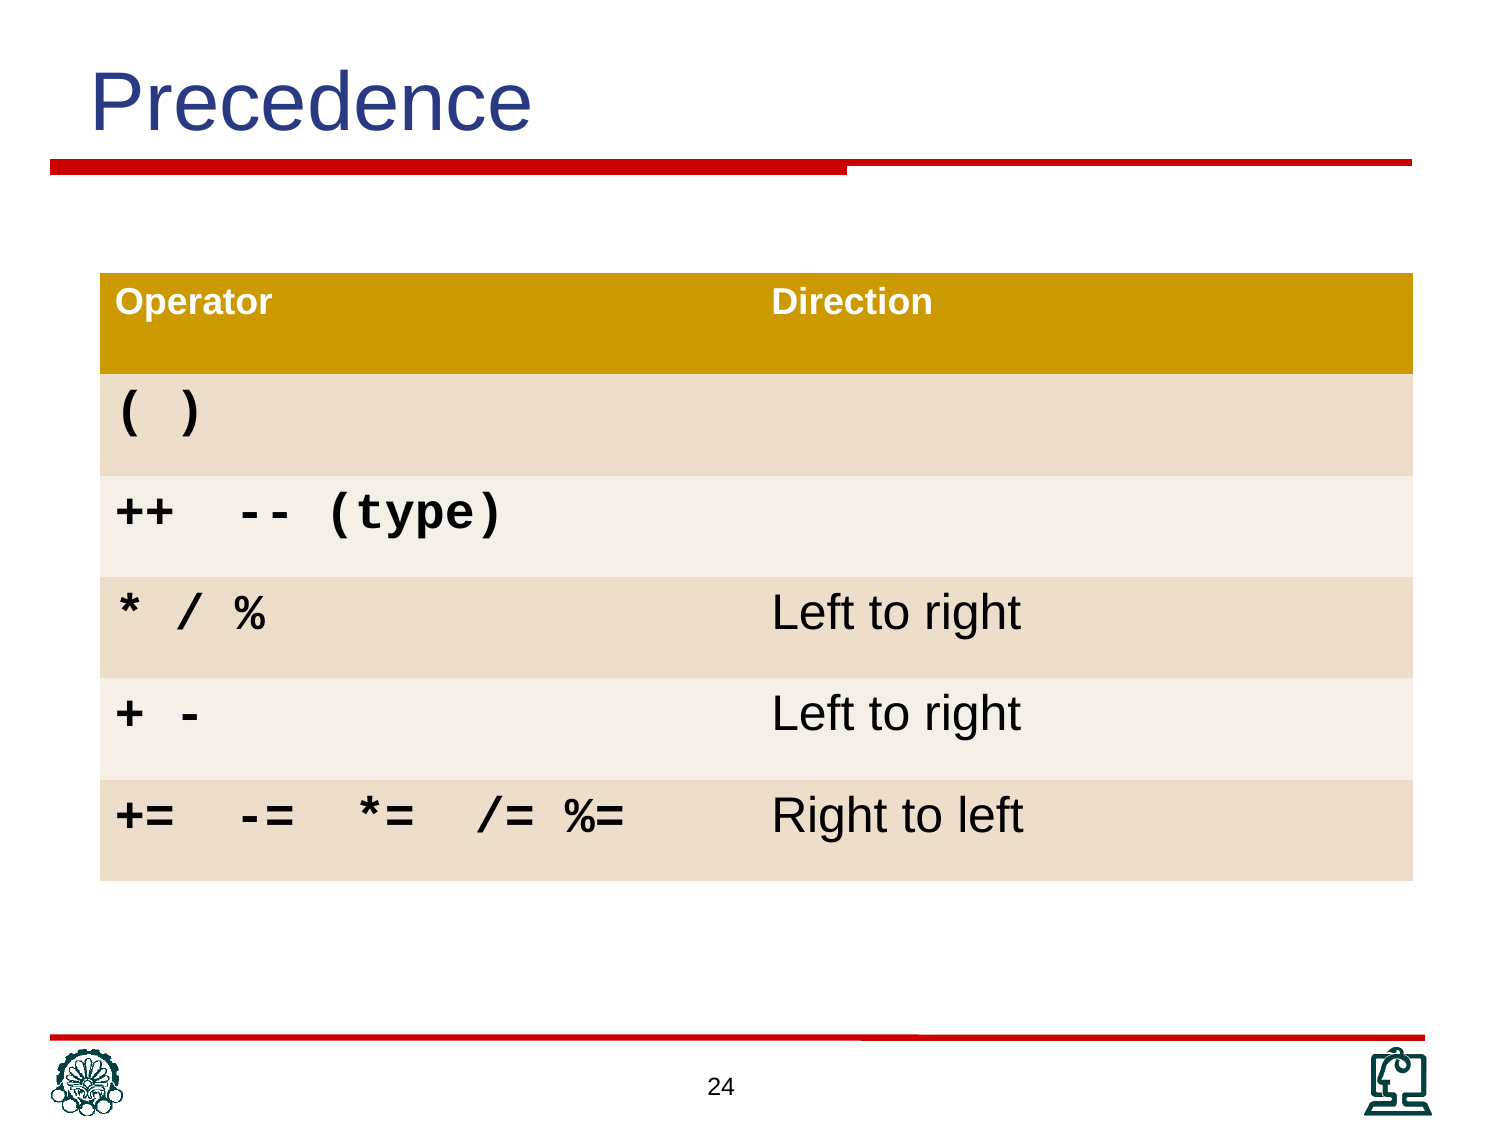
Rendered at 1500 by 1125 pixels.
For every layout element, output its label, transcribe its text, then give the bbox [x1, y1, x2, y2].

table_cell ( ) [100, 374, 756, 476]
table_cell * / % [100, 577, 756, 678]
picture [50, 1047, 125, 1118]
table_cell [756, 476, 1413, 577]
table_cell Left to right [756, 678, 1413, 780]
table_cell += -= *= /= %= [100, 780, 756, 881]
table_cell ++ -- (type) [100, 476, 756, 577]
table_cell Left to right [756, 577, 1413, 678]
table_cell + - [100, 678, 756, 780]
table_header Operator [100, 273, 756, 374]
text_box 24 [650, 1062, 750, 1103]
table_header Direction [756, 273, 1413, 374]
table_cell [756, 374, 1413, 476]
text_box Precedence [74, 24, 1425, 155]
picture [1362, 1045, 1438, 1119]
table_cell Right to left [756, 780, 1413, 881]
